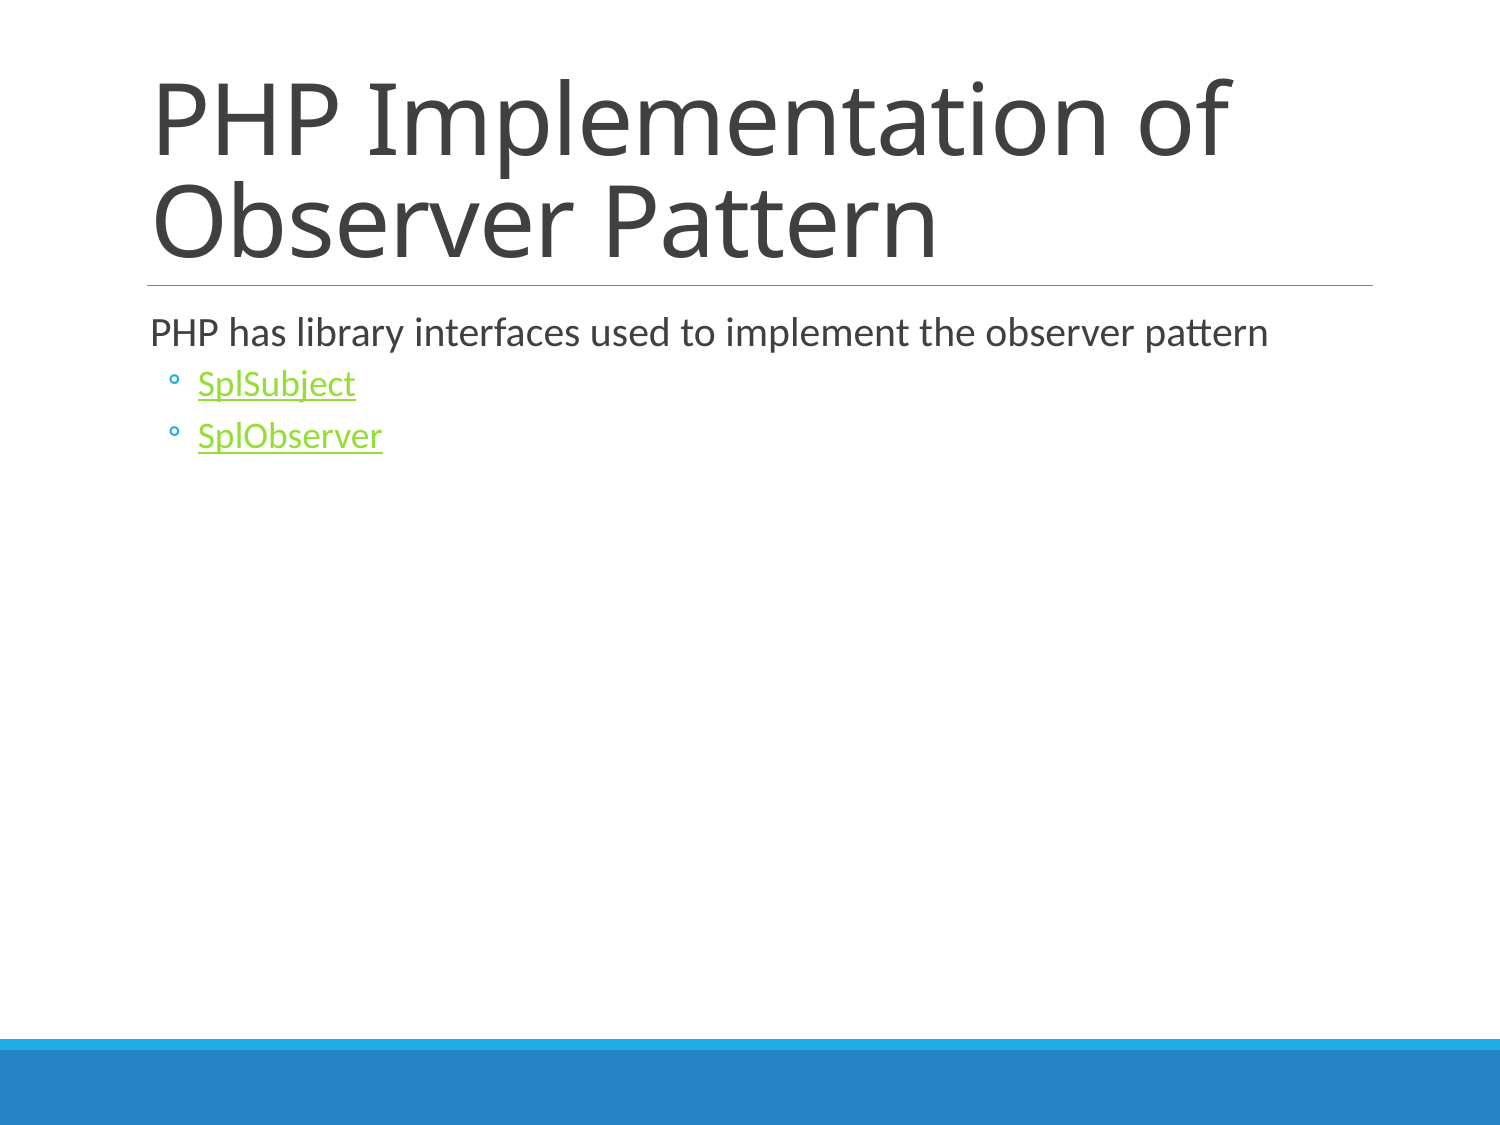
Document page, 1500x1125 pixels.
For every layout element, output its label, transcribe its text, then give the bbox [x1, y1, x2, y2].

title PHP Implementation of Observer Pattern [135, 47, 1373, 285]
list PHP has library interfaces used to implement the observer pattern SplSubject SplObserver [135, 302, 1373, 963]
